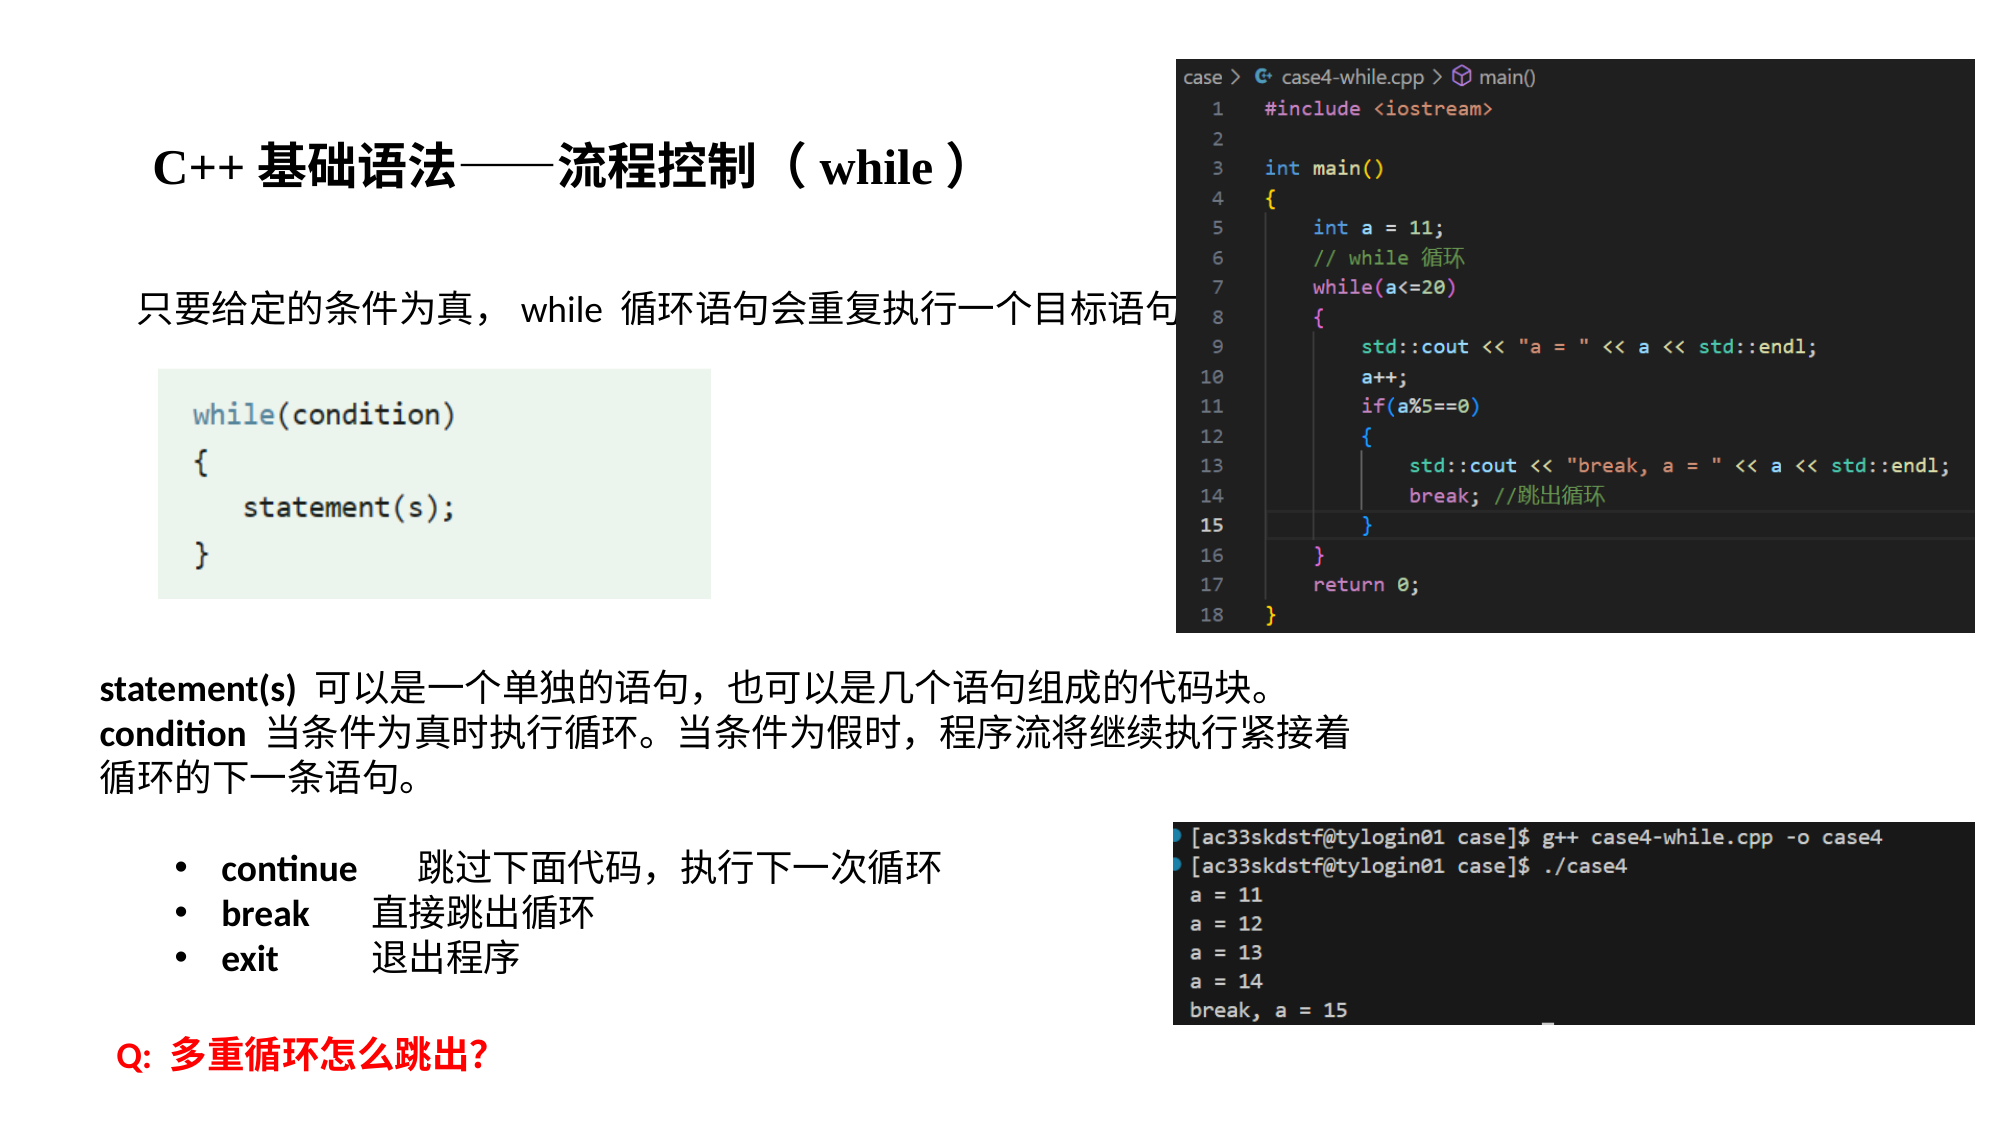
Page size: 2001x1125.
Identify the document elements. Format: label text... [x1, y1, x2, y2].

picture [157, 362, 712, 600]
text_box Q: 多重循环怎么跳出？ [101, 1024, 1234, 1084]
text_box 只要给定的条件为真，while 循环语句会重复执行一个目标语句 [122, 277, 1175, 338]
picture [1175, 59, 1975, 634]
picture [1172, 821, 1975, 1025]
title C++基础语法——流程控制（while） [137, 59, 1175, 277]
text_box statement(s) 可以是一个单独的语句，也可以是几个语句组成的代码块。 condition 当条件为真时执行循环。当条件为假时，程序流将继续执行紧接着循环的下一条语句。 continue 跳过下面代码，执行下一次循环 break 直接跳出循环 exit 退出程序 [84, 656, 1370, 987]
